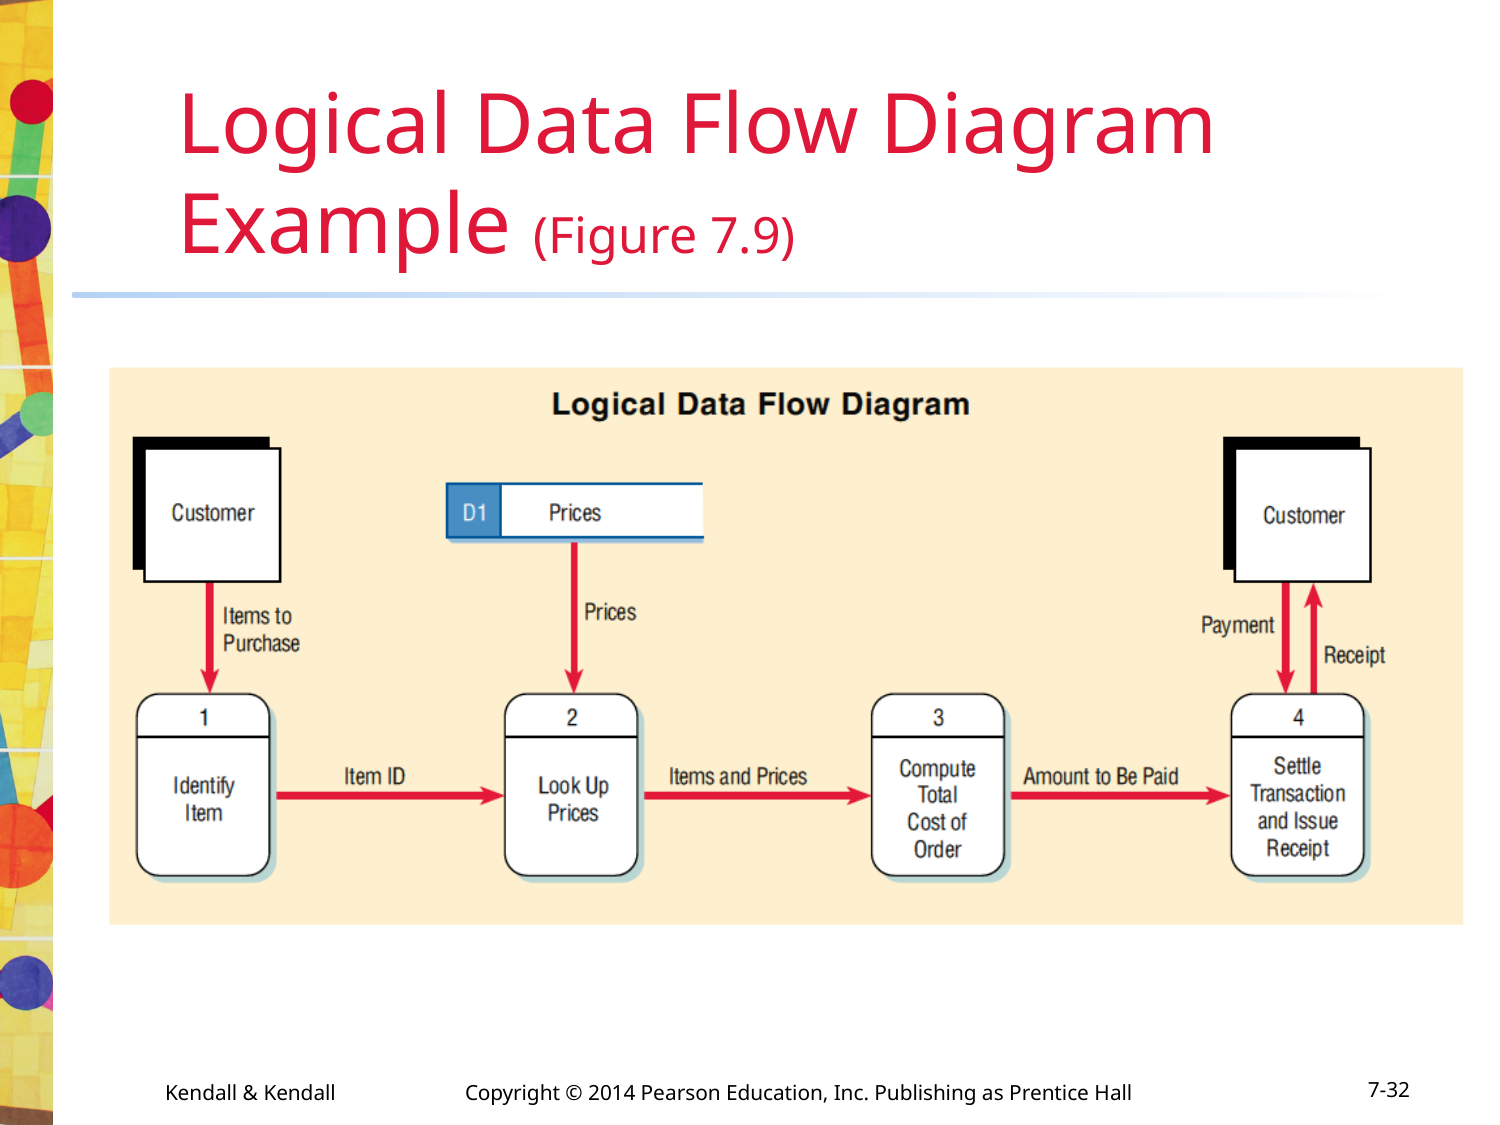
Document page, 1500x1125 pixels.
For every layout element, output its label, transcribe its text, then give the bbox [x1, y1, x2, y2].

picture [0, 0, 53, 1125]
slide_number Kendall & Kendall Copyright © 2014 Pearson Education, Inc. Publishing as Prentice Hall [150, 1037, 1112, 1113]
picture [99, 356, 1475, 938]
slide_number 7-32 [1112, 1037, 1425, 1113]
title Logical Data Flow Diagram Example (Figure 7.9) [162, 62, 1455, 251]
